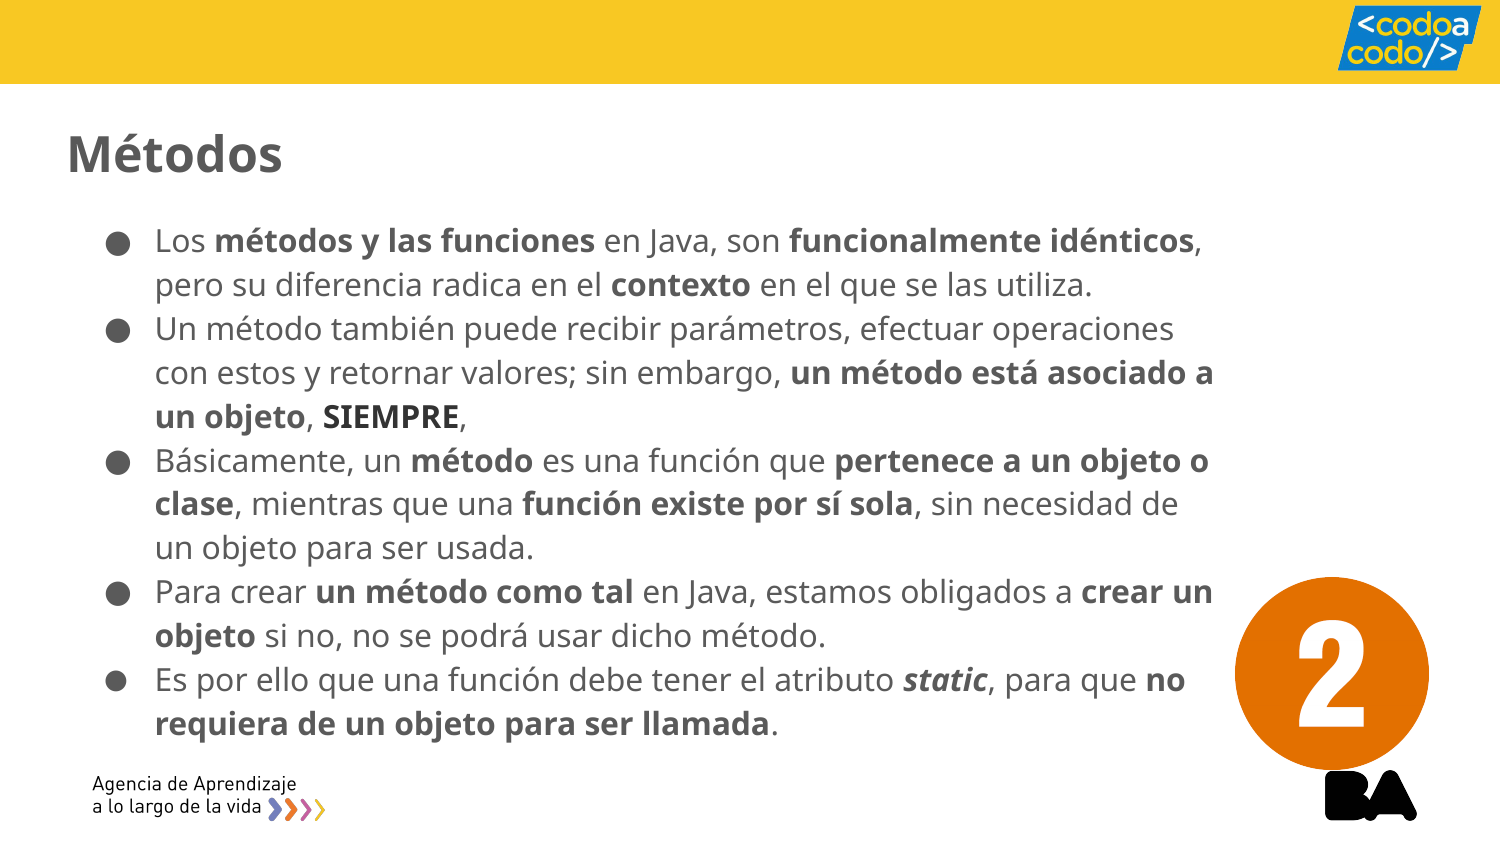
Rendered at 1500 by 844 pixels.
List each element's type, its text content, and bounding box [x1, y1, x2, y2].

picture [1234, 576, 1430, 821]
picture [1337, 5, 1482, 71]
picture [70, 759, 344, 835]
list Los métodos y las funciones en Java, son funcionalmente idénticos, pero su diferencia radica en el contexto en el que se las utiliza. Un método también puede recibir parámetros, efectuar operaciones con estos y retornar valores; sin embargo, un método está asociado a un objeto, SIEMPRE, Básicamente, un método es una función que pertenece a un objeto o clase, mientras que una función existe por sí sola, sin necesidad de un objeto para ser usada. Para crear un método como tal en Java, estamos obligados a crear un objeto si no, no se podrá usar dicho método. Es por ello que una función debe tener el atributo static, para que no requiera de un objeto para ser llamada. [70, 200, 1235, 759]
title Métodos [51, 98, 1446, 201]
